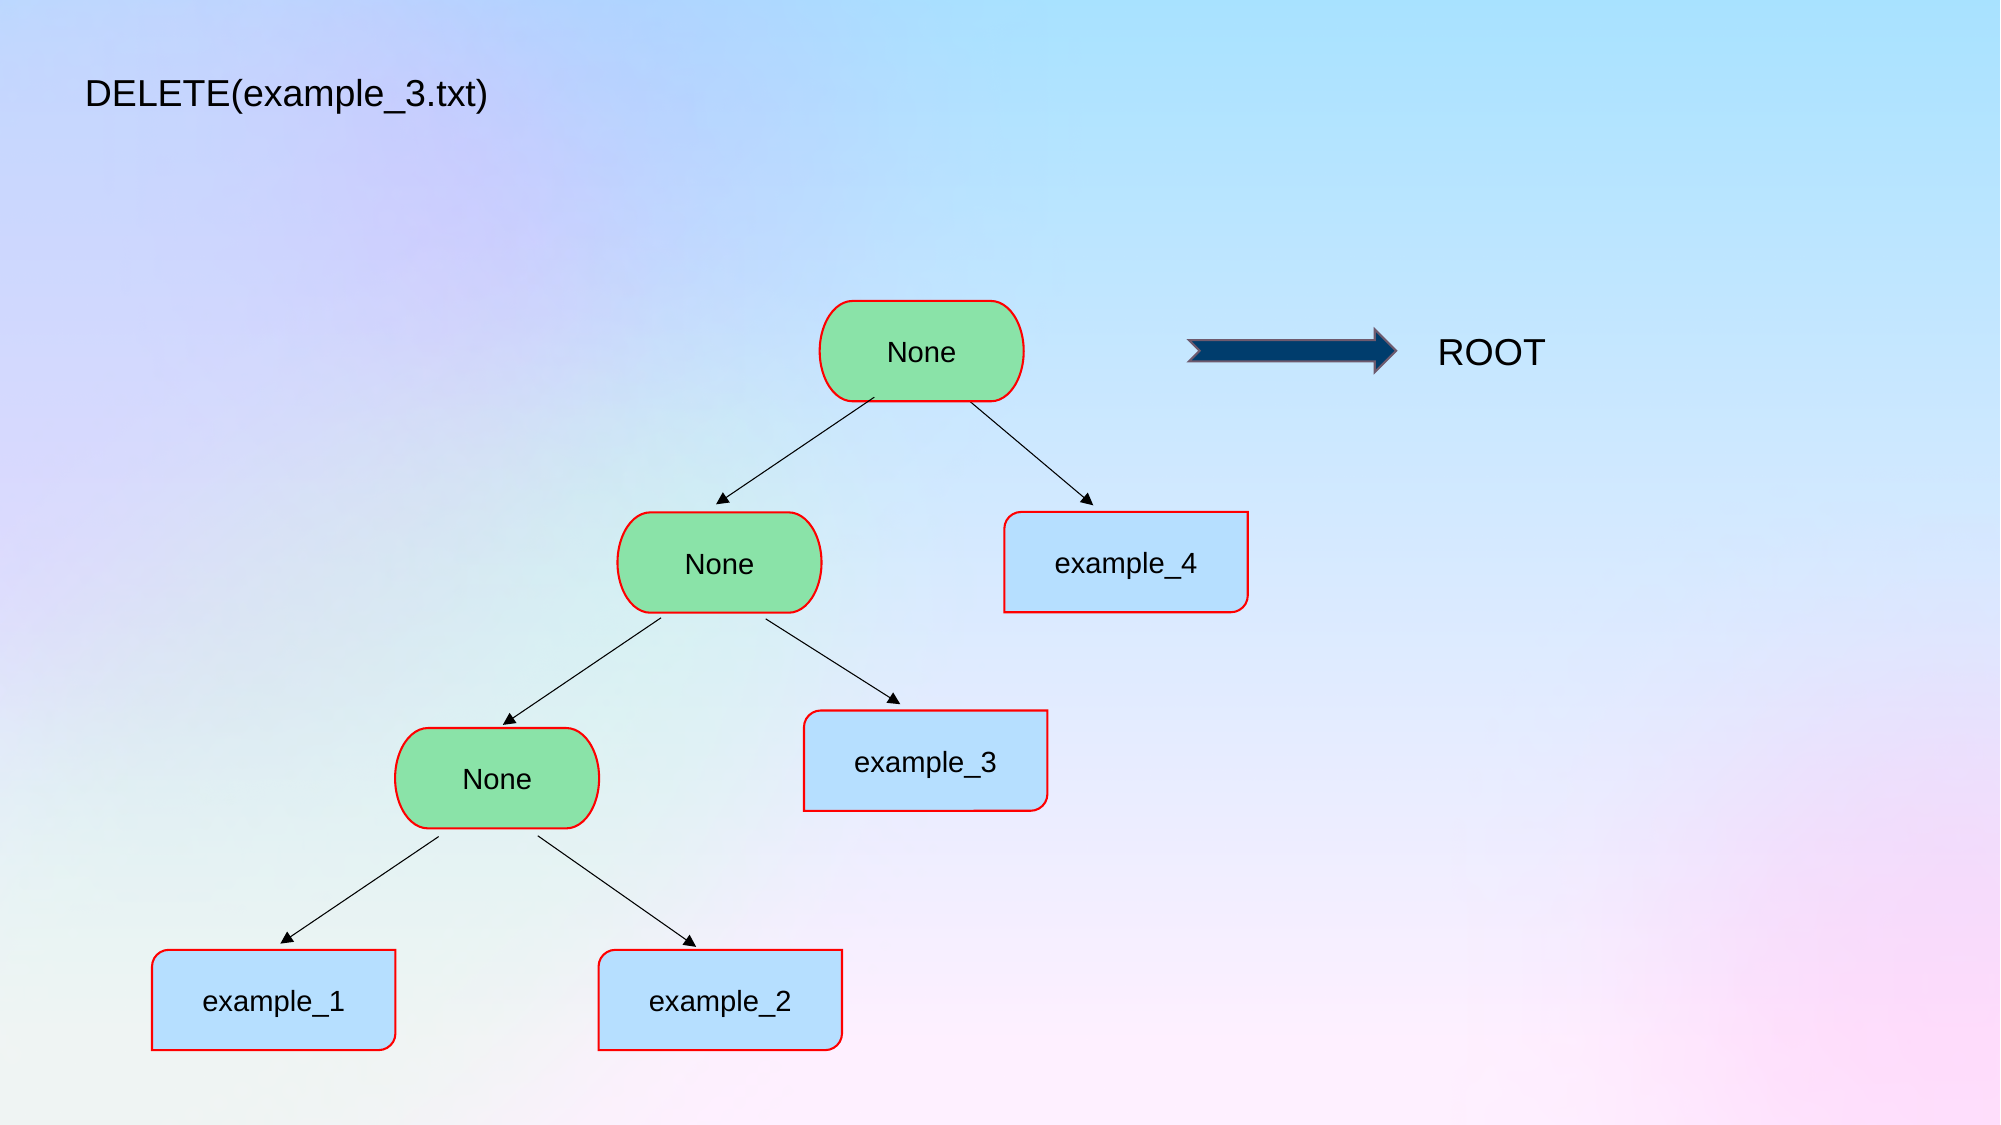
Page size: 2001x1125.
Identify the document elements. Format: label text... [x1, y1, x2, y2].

text_box None [818, 299, 1025, 403]
text_box None [616, 511, 823, 614]
text_box DELETE(example_3.txt) [69, 61, 993, 122]
text_box None [394, 726, 601, 830]
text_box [715, 397, 875, 505]
text_box example_2 [597, 948, 844, 1052]
text_box example_1 [150, 948, 397, 1052]
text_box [932, 370, 1094, 506]
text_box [537, 835, 697, 947]
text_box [765, 618, 901, 705]
text_box [1186, 326, 1398, 375]
picture [0, 0, 2000, 1125]
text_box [280, 836, 439, 944]
text_box example_4 [1003, 510, 1249, 614]
text_box ROOT [1422, 320, 1633, 381]
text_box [502, 617, 661, 725]
text_box example_3 [802, 709, 1049, 812]
